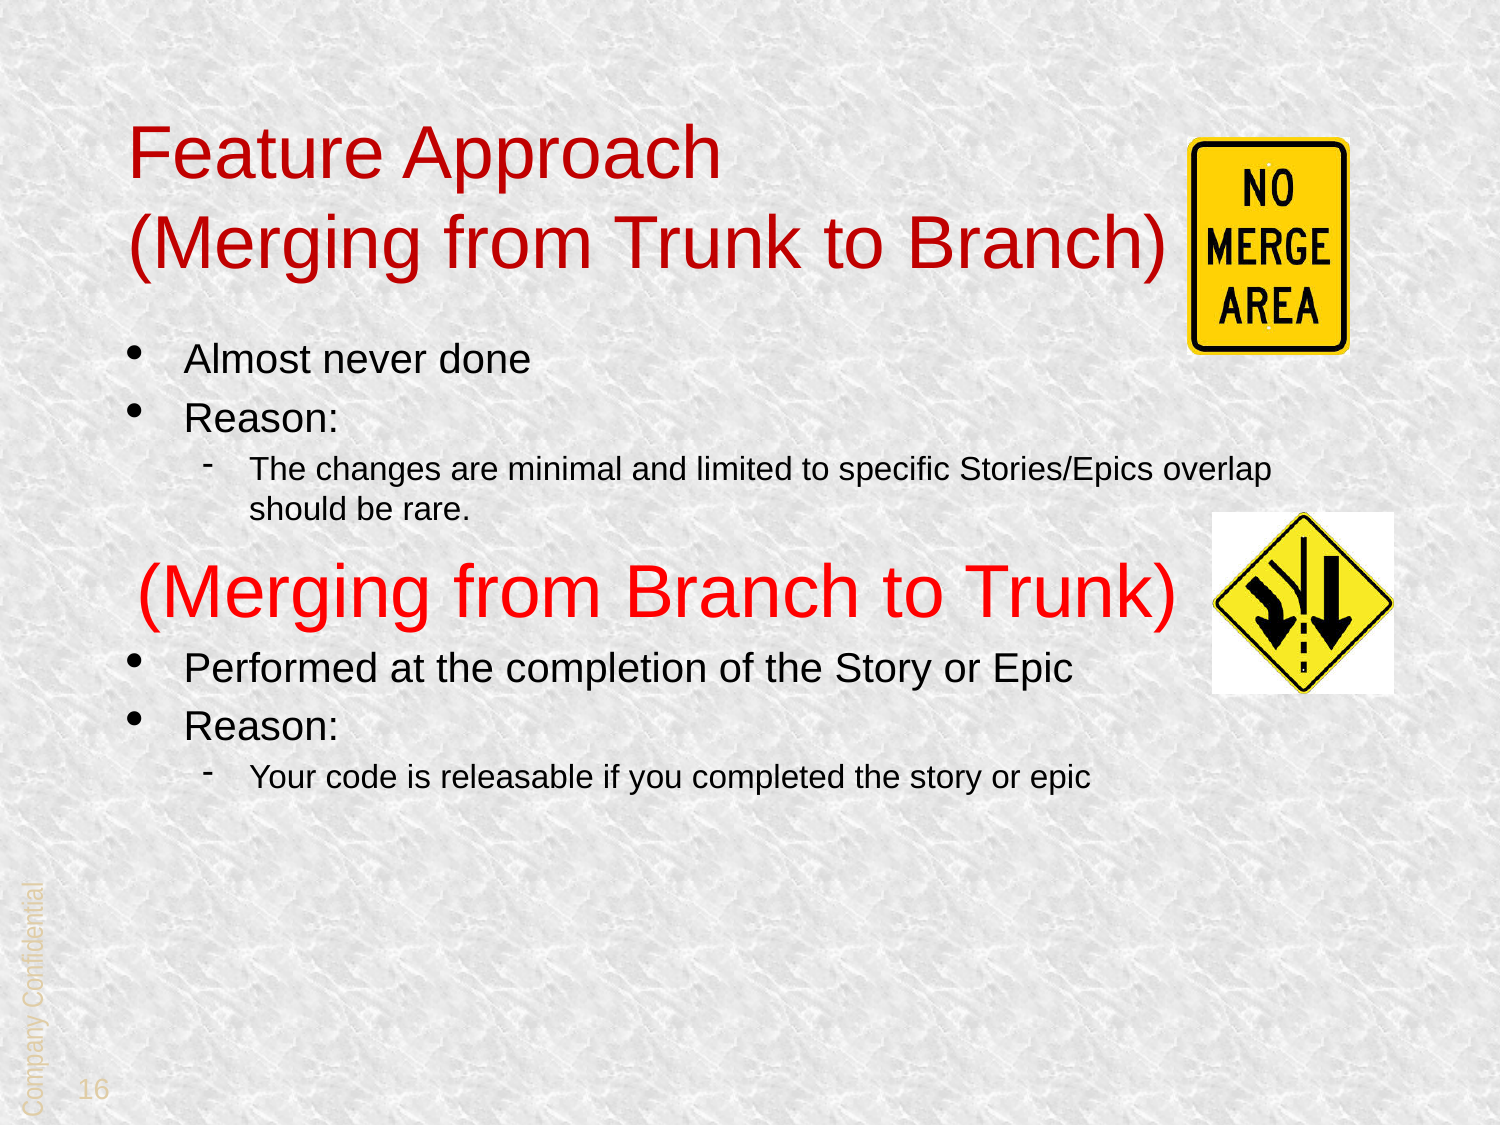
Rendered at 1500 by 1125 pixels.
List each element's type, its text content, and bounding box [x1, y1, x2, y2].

text_box Feature Approach (Merging from Trunk to Branch) [112, 99, 1388, 288]
text_box Almost never done Reason: The changes are minimal and limited to specific Stories/Epics overlap should be rare. (Merging from Branch to Trunk) Performed at the completion of the Story or Epic Reason: Your code is releasable if you completed the story or epic [112, 324, 1388, 1000]
picture [0, 0, 1500, 1125]
